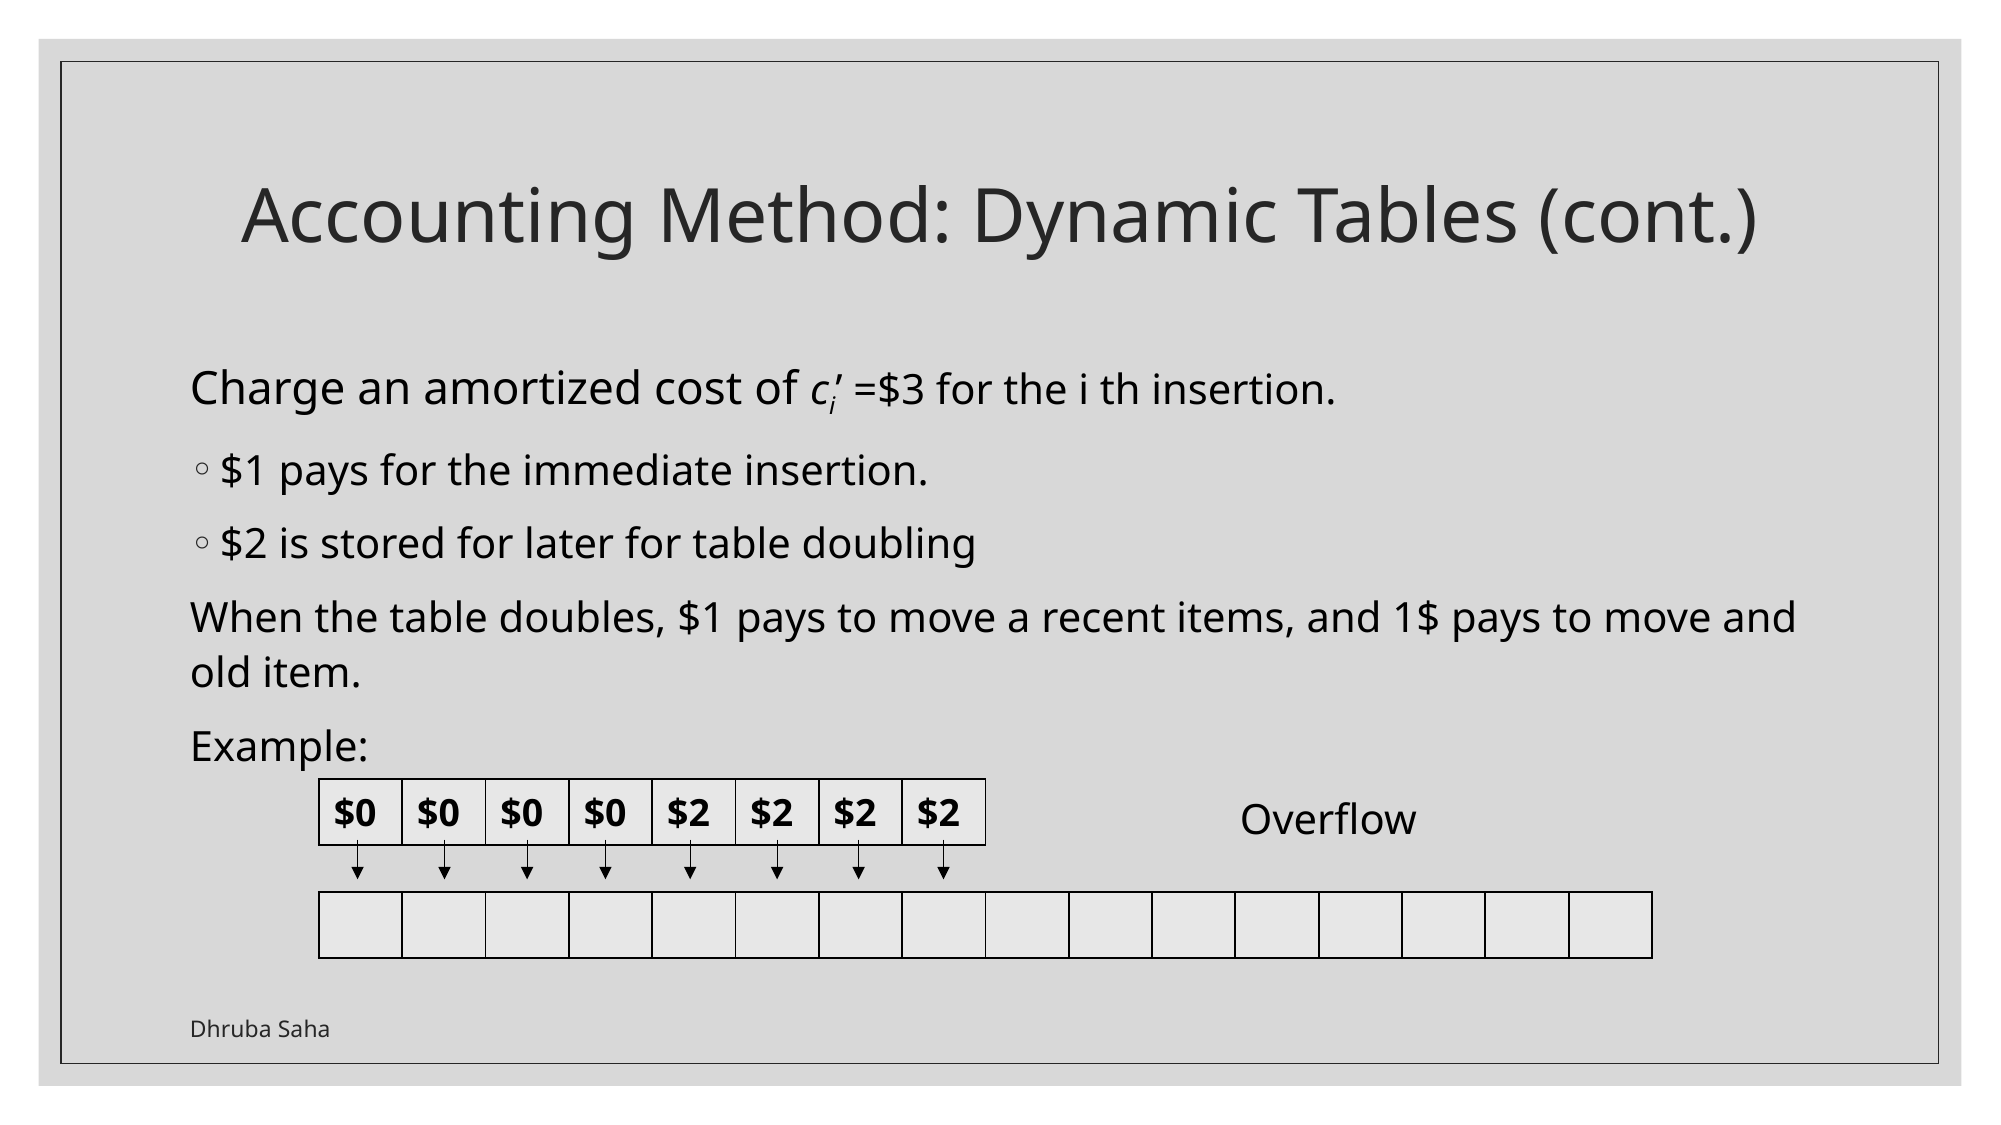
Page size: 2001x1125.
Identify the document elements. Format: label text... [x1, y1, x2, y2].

table_header [1153, 893, 1234, 957]
table_header [736, 893, 818, 957]
table_header [1320, 893, 1401, 957]
table_header [986, 893, 1068, 957]
list Charge an amortized cost of ci’ =$3 for the i th insertion. $1 pays for the immediate insertion. $2 is stored for later for table doubling When the table doubles, $1 pays to move a recent items, and 1$ pays to move and old item. Example: Overflow [174, 345, 1825, 977]
table_header [1403, 893, 1484, 957]
table_header $2 [903, 780, 985, 844]
table_header [570, 893, 651, 957]
title Accounting Method: Dynamic Tables (cont.) [174, 105, 1825, 331]
table_header $0 [570, 780, 651, 844]
table_header $0 [320, 780, 401, 844]
table_header $0 [403, 780, 485, 844]
table_header $2 [820, 780, 901, 844]
table_header [1570, 893, 1651, 957]
table_header $0 [486, 780, 568, 844]
table_header [820, 893, 901, 957]
table_header $2 [736, 780, 818, 844]
table_header [320, 893, 401, 957]
table_header [486, 893, 568, 957]
table_header [1236, 893, 1318, 957]
table_header [403, 893, 485, 957]
table_header $2 [653, 780, 735, 844]
table_header [653, 893, 735, 957]
table_header [1070, 893, 1151, 957]
footer Dhruba Saha [174, 990, 1130, 1050]
table_header [903, 893, 985, 957]
table_header [1486, 893, 1568, 957]
